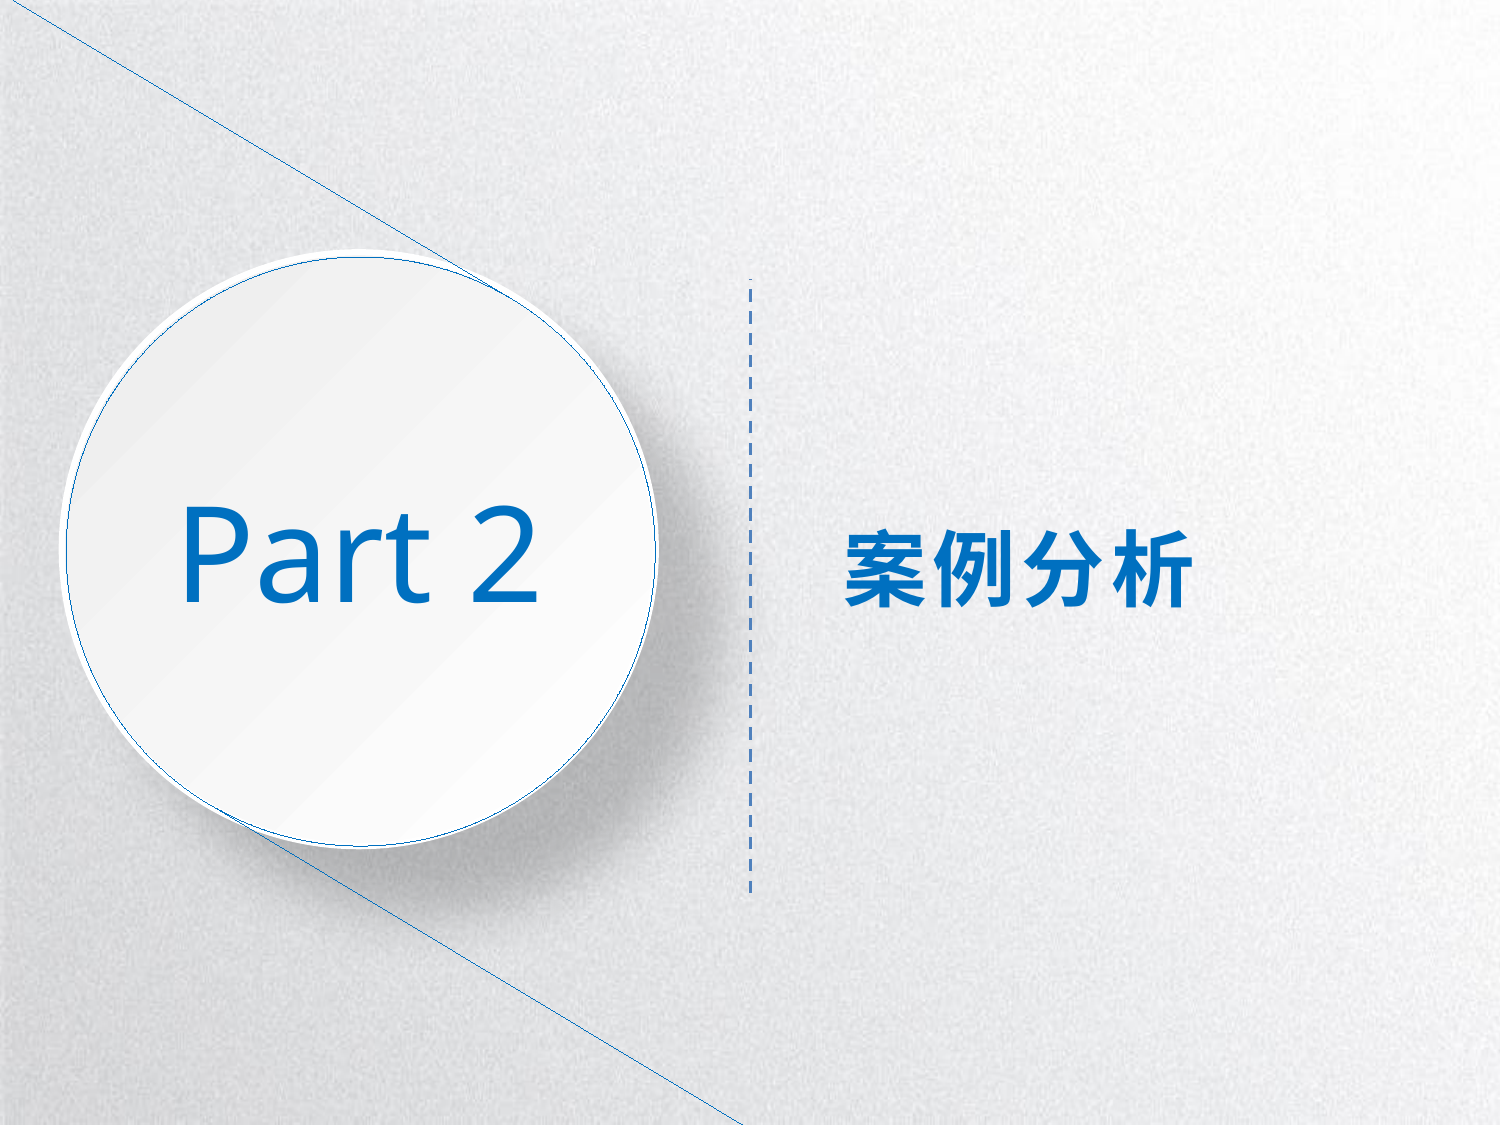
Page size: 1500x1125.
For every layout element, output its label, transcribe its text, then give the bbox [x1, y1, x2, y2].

text_box [66, 257, 508, 806]
picture [0, 0, 1500, 1125]
text_box [214, 297, 656, 847]
text_box Part 2 [59, 250, 658, 849]
text_box 案例分析 [828, 509, 1210, 625]
